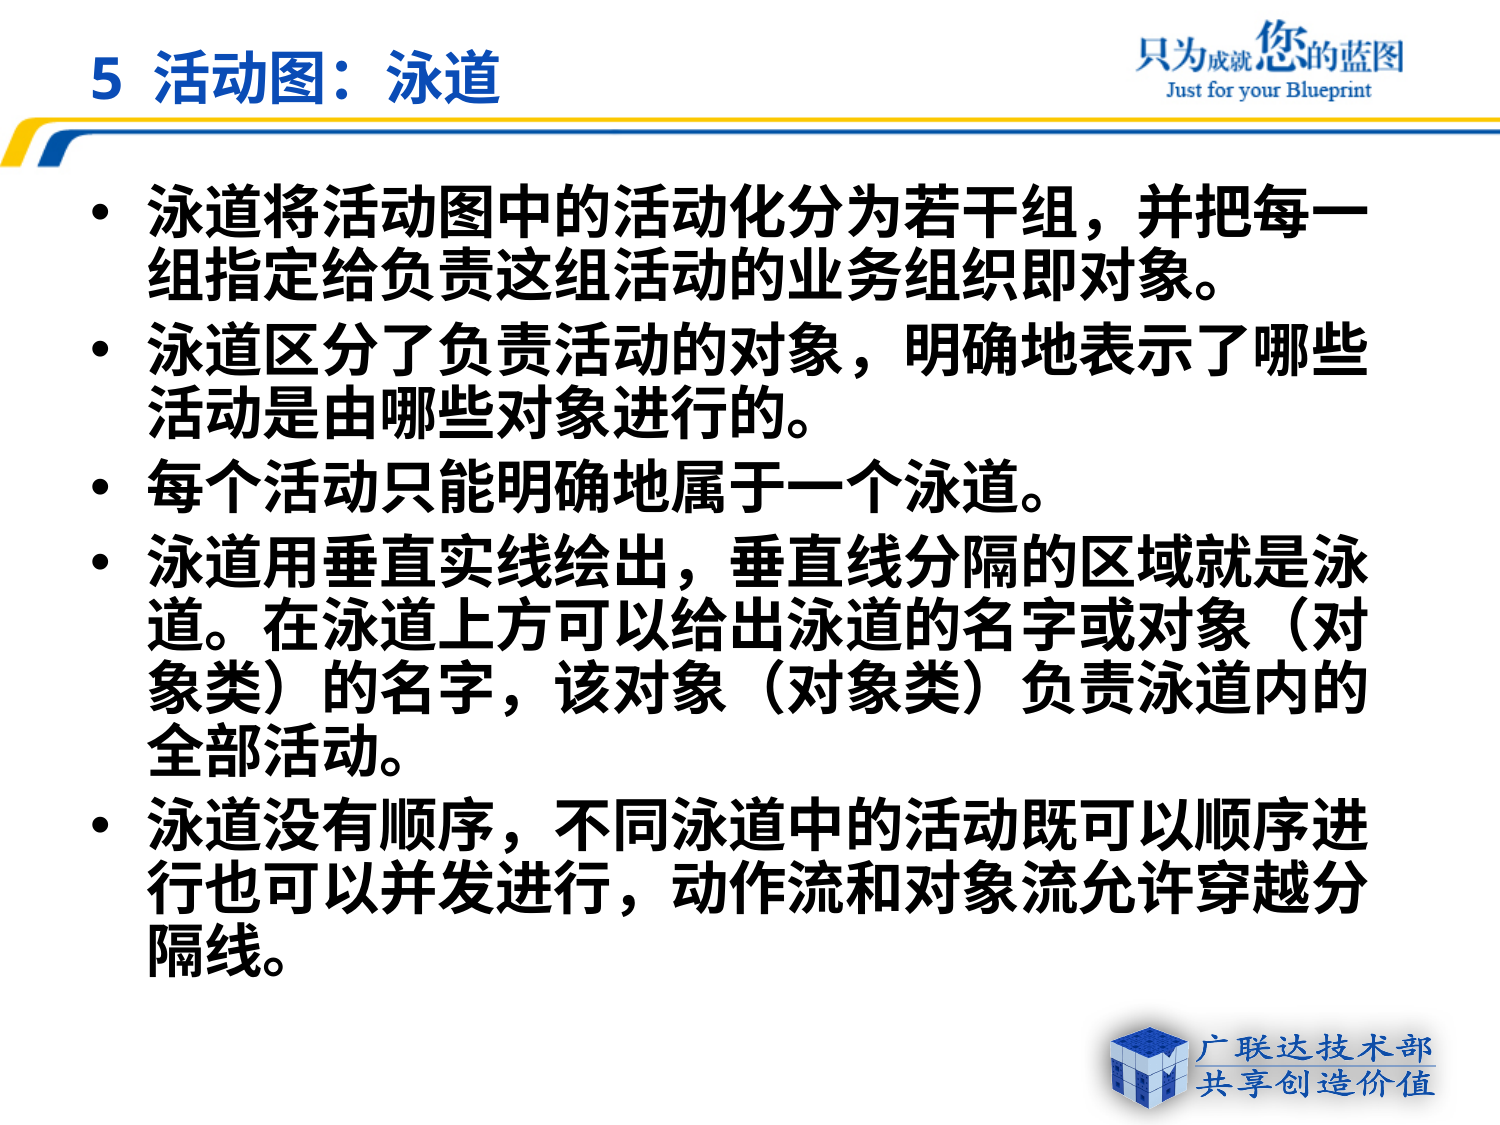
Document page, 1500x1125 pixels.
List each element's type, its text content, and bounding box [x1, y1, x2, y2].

picture [0, 0, 1500, 1125]
title 5 活动图：泳道 [75, 11, 1425, 141]
list 泳道将活动图中的活动化分为若干组，并把每一组指定给负责这组活动的业务组织即对象。 泳道区分了负责活动的对象，明确地表示了哪些活动是由哪些对象进行的。 每个活动只能明确地属于一个泳道。 泳道用垂直实线绘出，垂直线分隔的区域就是泳道。在泳道上方可以给出泳道的名字或对象（对象类）的名字，该对象（对象类）负责泳道内的全部活动。 泳道没有顺序，不同泳道中的活动既可以顺序进行也可以并发进行，动作流和对象流允许穿越分隔线。 [75, 175, 1425, 1090]
